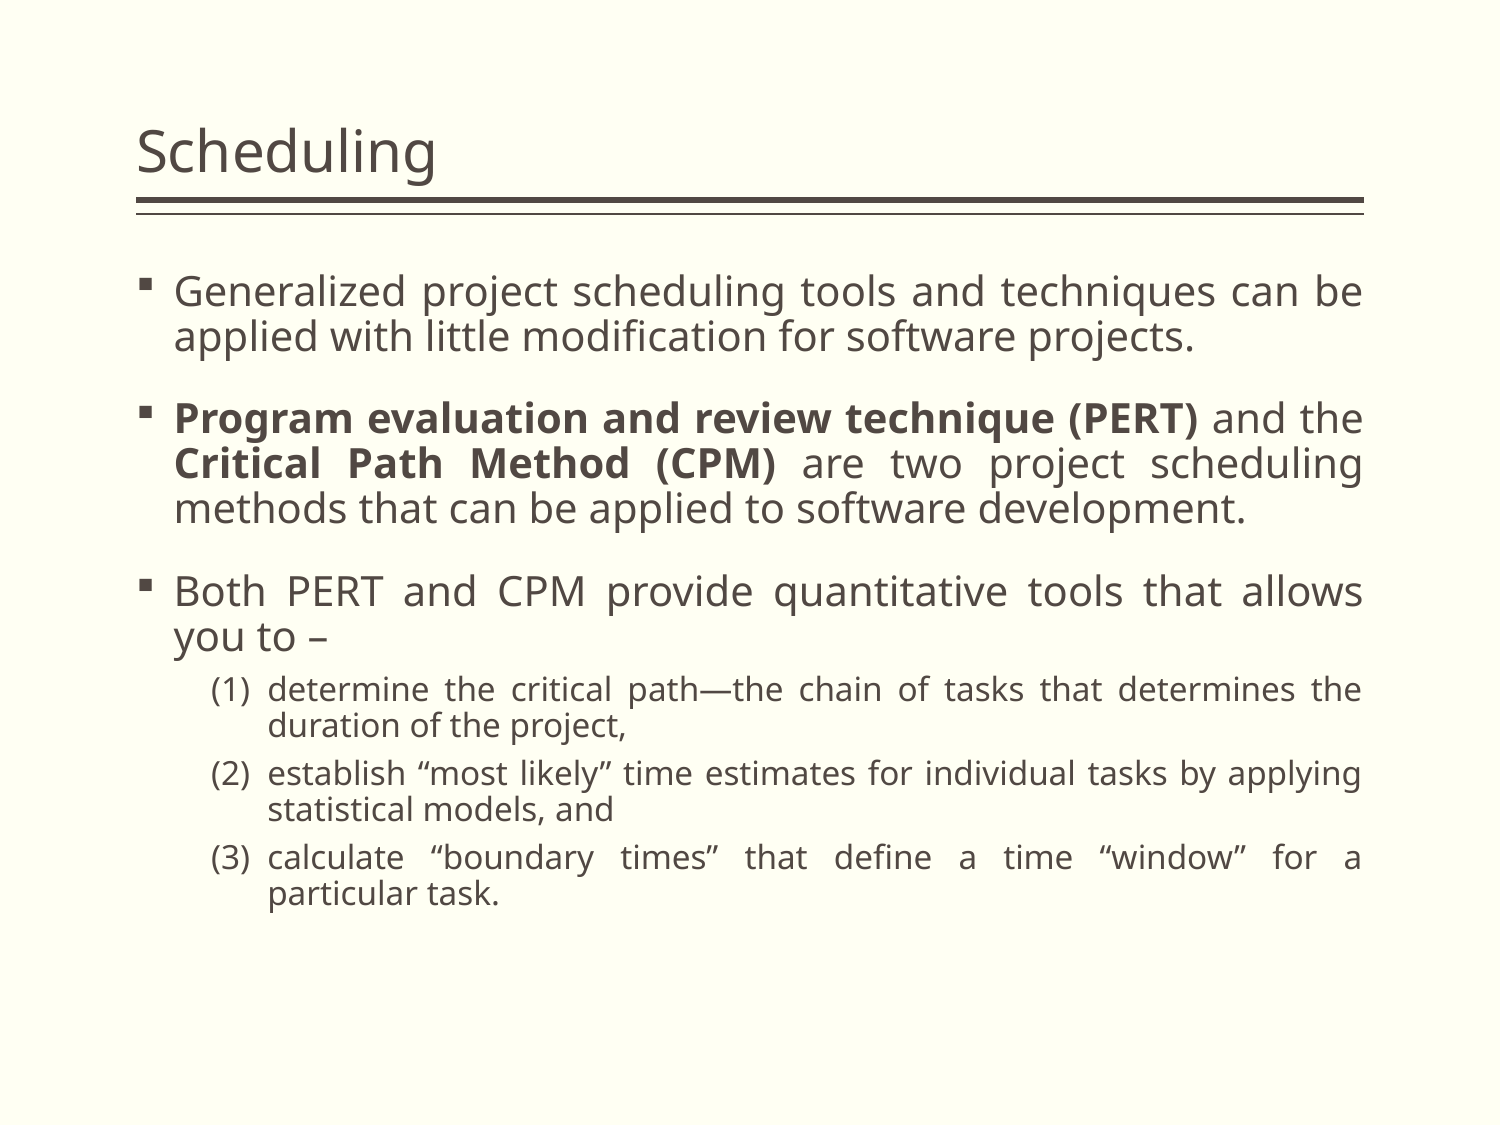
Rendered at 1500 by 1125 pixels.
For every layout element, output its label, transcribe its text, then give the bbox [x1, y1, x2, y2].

title Scheduling [135, 12, 1364, 193]
list Generalized project scheduling tools and techniques can be applied with little modification for software projects. Program evaluation and review technique (PERT) and the Critical Path Method (CPM) are two project scheduling methods that can be applied to software development. Both PERT and CPM provide quantitative tools that allows you to – determine the critical path—the chain of tasks that determines the duration of the project, establish “most likely” time estimates for individual tasks by applying statistical models, and calculate “boundary times” that define a time “window” for a particular task. [135, 262, 1364, 1013]
